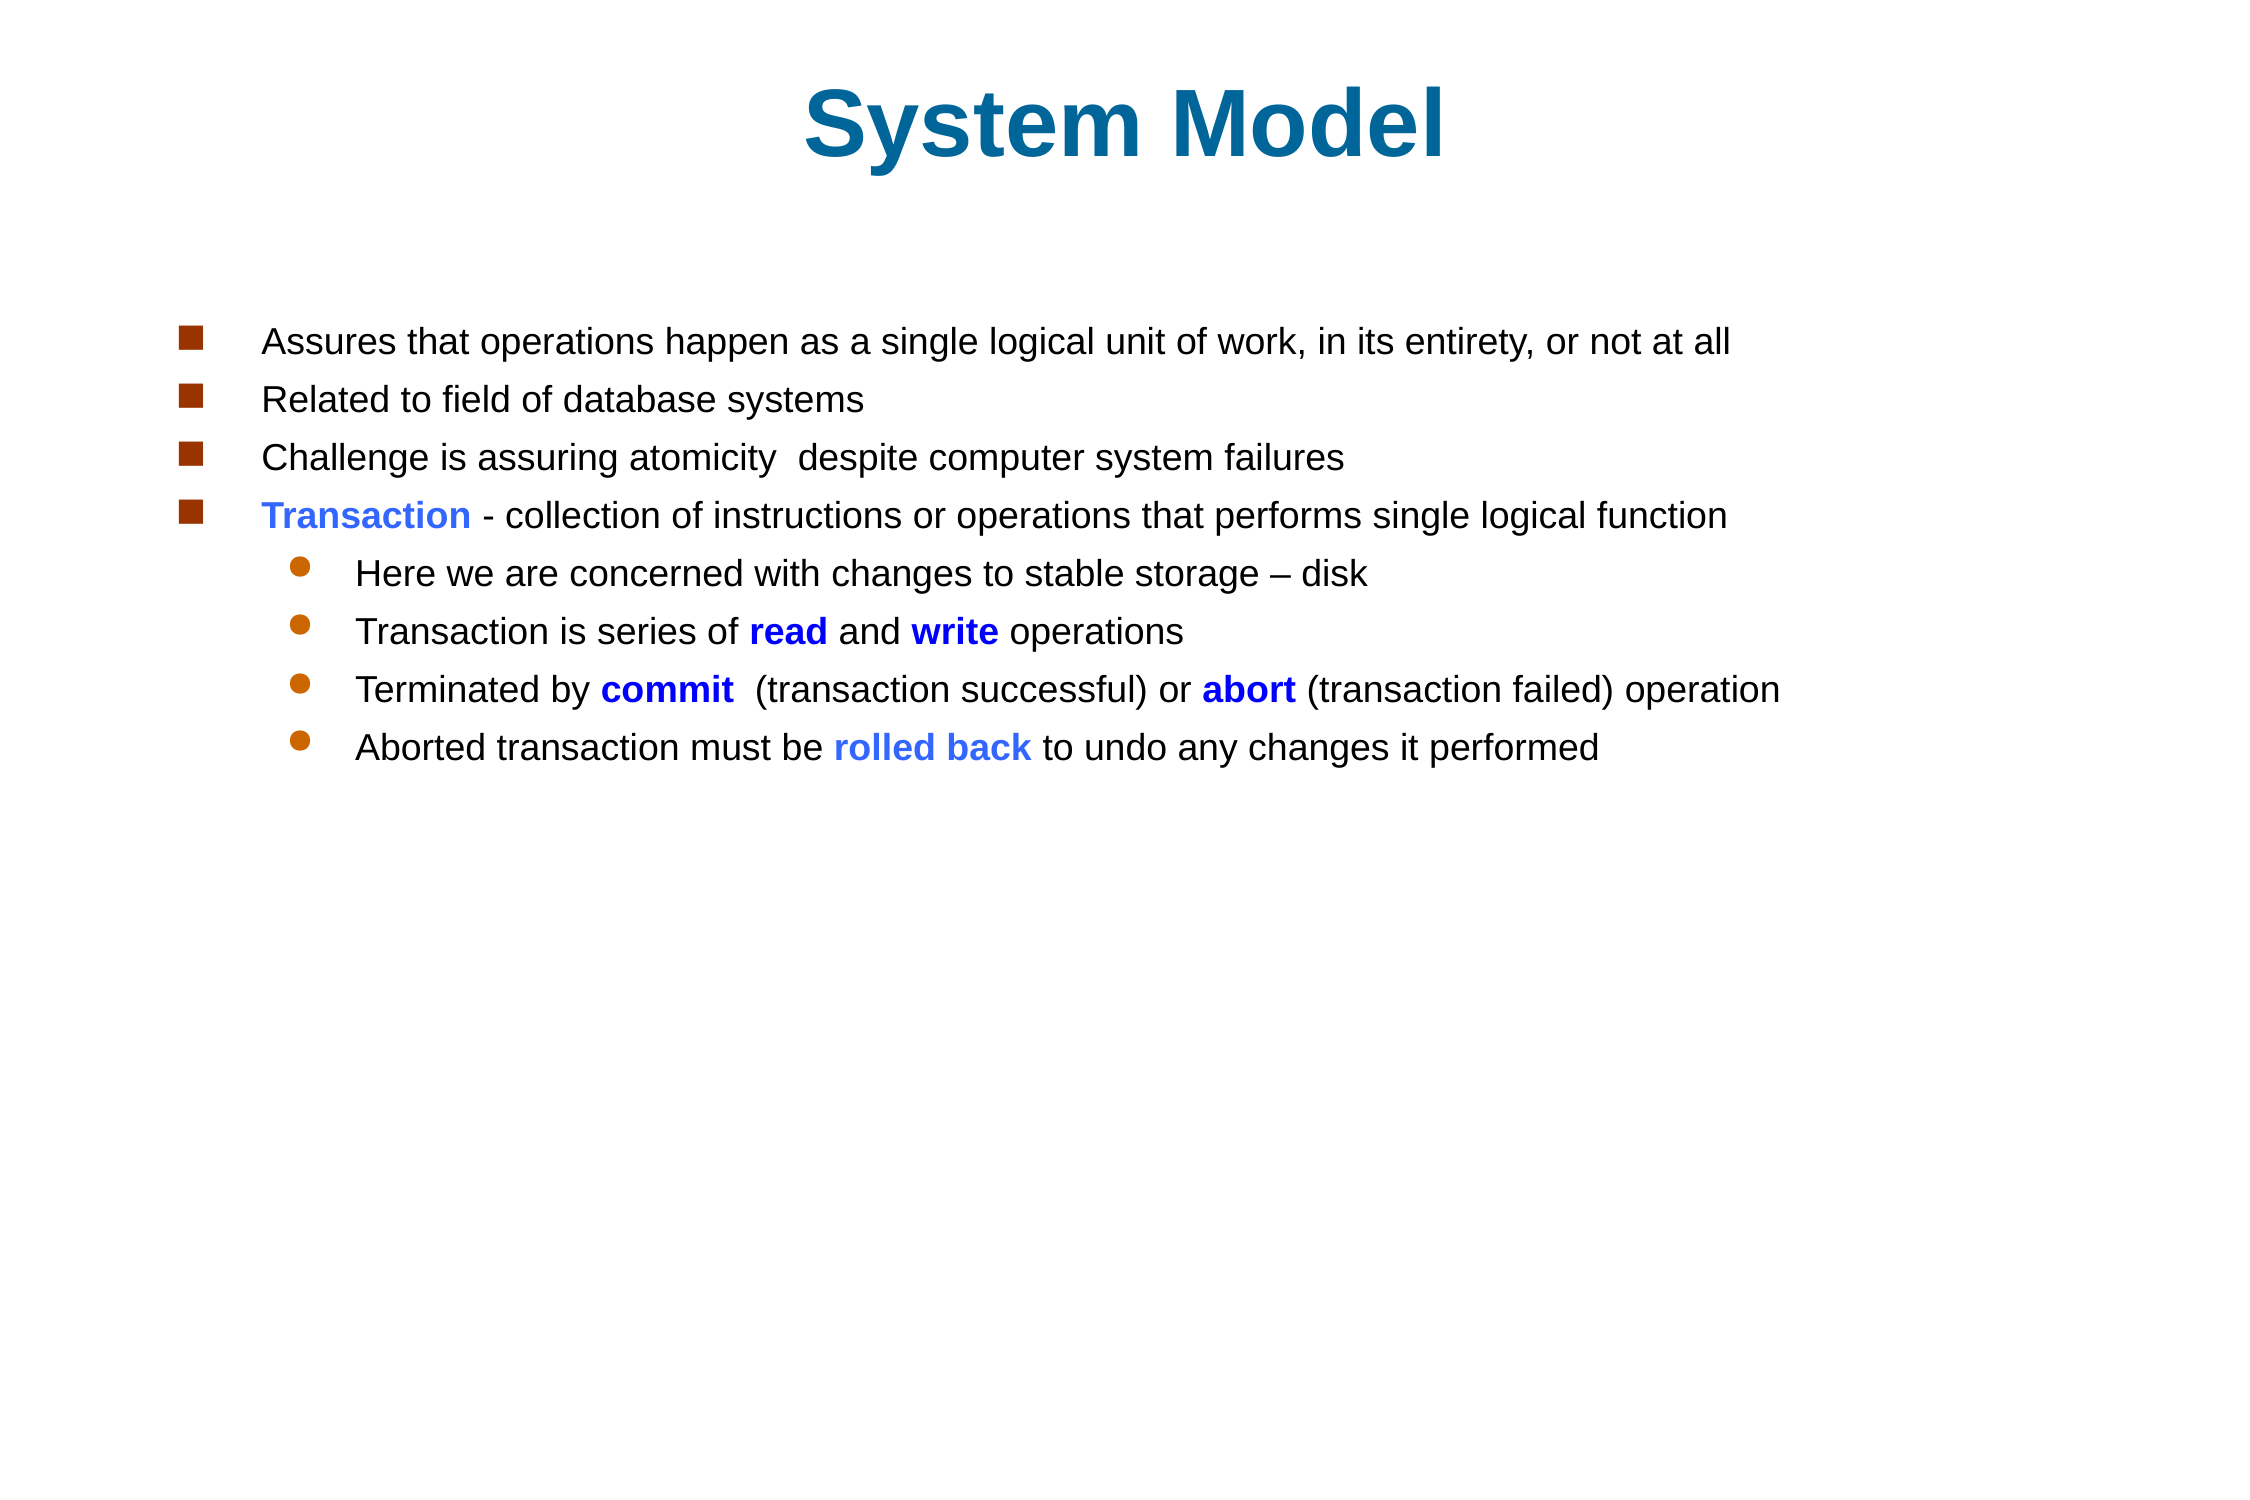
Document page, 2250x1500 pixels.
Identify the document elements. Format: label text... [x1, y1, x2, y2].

title System Model [112, 60, 2138, 187]
list Assures that operations happen as a single logical unit of work, in its entirety, or not at all Related to field of database systems Challenge is assuring atomicity despite computer system failures Transaction - collection of instructions or operations that performs single logical function Here we are concerned with changes to stable storage – disk Transaction is series of read and write operations Terminated by commit (transaction successful) or abort (transaction failed) operation Aborted transaction must be rolled back to undo any changes it performed [159, 305, 1992, 1332]
